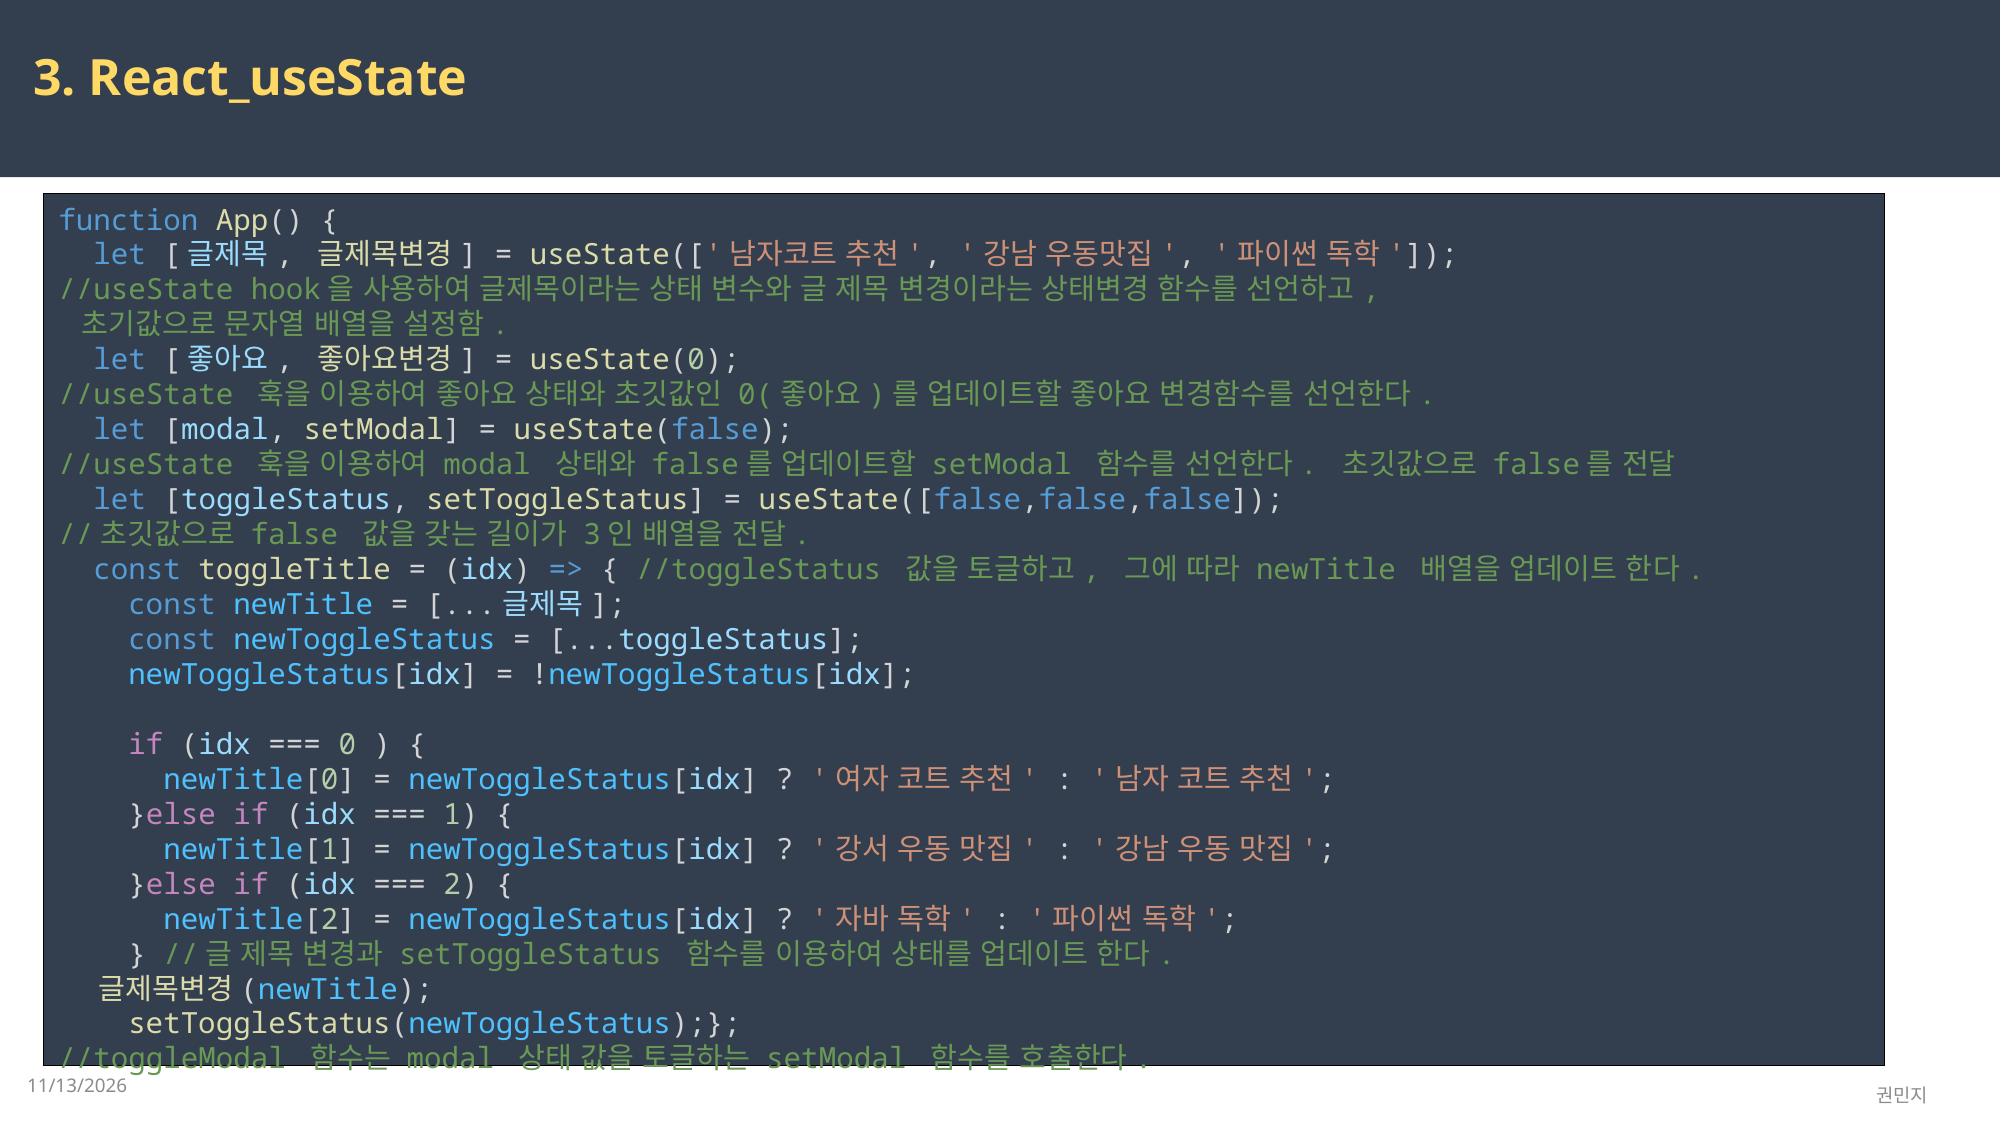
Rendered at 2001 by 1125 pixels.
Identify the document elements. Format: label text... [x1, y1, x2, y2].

text_box [0, 0, 2000, 178]
footer 권민지 [1805, 1065, 1999, 1125]
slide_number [12, 1056, 462, 1117]
text_box function App() { let [글제목, 글제목변경] = useState(['남자코트 추천', '강남 우동맛집', '파이썬 독학']); //useState hook을 사용하여 글제목이라는 상태 변수와 글 제목 변경이라는 상태변경 함수를 선언하고, 초기값으로 문자열 배열을 설정함. let [좋아요, 좋아요변경] = useState(0); //useState 훅을 이용하여 좋아요 상태와 초깃값인 0(좋아요)를 업데이트할 좋아요 변경함수를 선언한다. let [modal, setModal] = useState(false); //useState 훅을 이용하여 modal 상태와 false를 업데이트할 setModal 함수를 선언한다. 초깃값으로 false를 전달 let [toggleStatus, setToggleStatus] = useState([false,false,false]); //초깃값으로 false 값을 갖는 길이가 3인 배열을 전달. const toggleTitle = (idx) => { //toggleStatus 값을 토글하고, 그에 따라 newTitle 배열을 업데이트 한다. const newTitle = [...글제목]; const newToggleStatus = [...toggleStatus]; newToggleStatus[idx] = !newToggleStatus[idx]; if (idx === 0 ) { newTitle[0] = newToggleStatus[idx] ? '여자 코트 추천' : '남자 코트 추천'; }else if (idx === 1) { newTitle[1] = newToggleStatus[idx] ? '강서 우동 맛집' : '강남 우동 맛집'; }else if (idx === 2) { newTitle[2] = newToggleStatus[idx] ? '자바 독학' : '파이썬 독학'; } //글 제목 변경과 setToggleStatus 함수를 이용하여 상태를 업데이트 한다. 글제목변경(newTitle); setToggleStatus(newToggleStatus);}; //toggleModal 함수는 modal 상태 값을 토글하는 setModal 함수를 호출한다. [43, 193, 1885, 1066]
text_box 3. React_useState [18, 38, 1985, 173]
